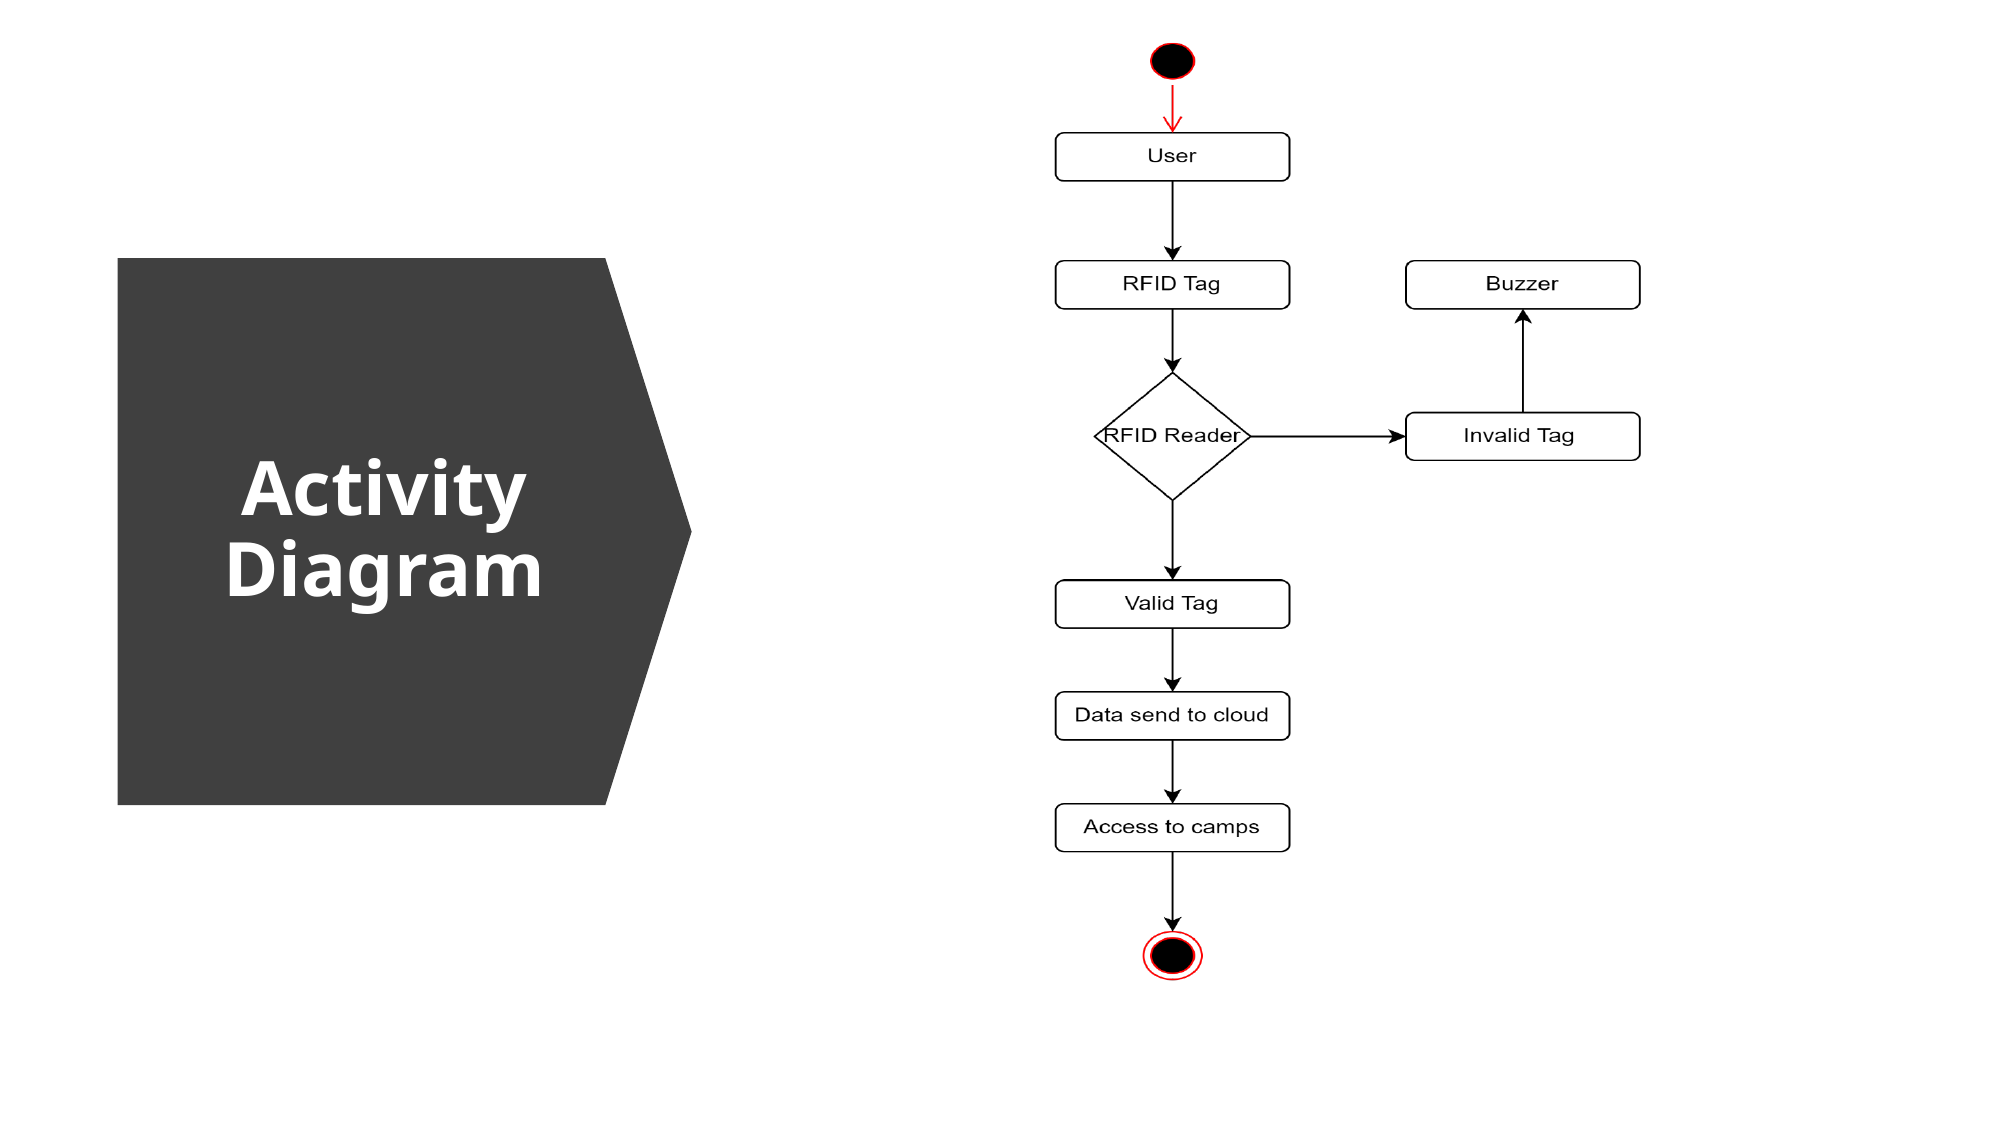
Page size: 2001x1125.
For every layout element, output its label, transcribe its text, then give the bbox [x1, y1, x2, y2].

picture [1035, 20, 1660, 996]
text_box [116, 257, 693, 807]
title Activity Diagram [168, 322, 601, 741]
